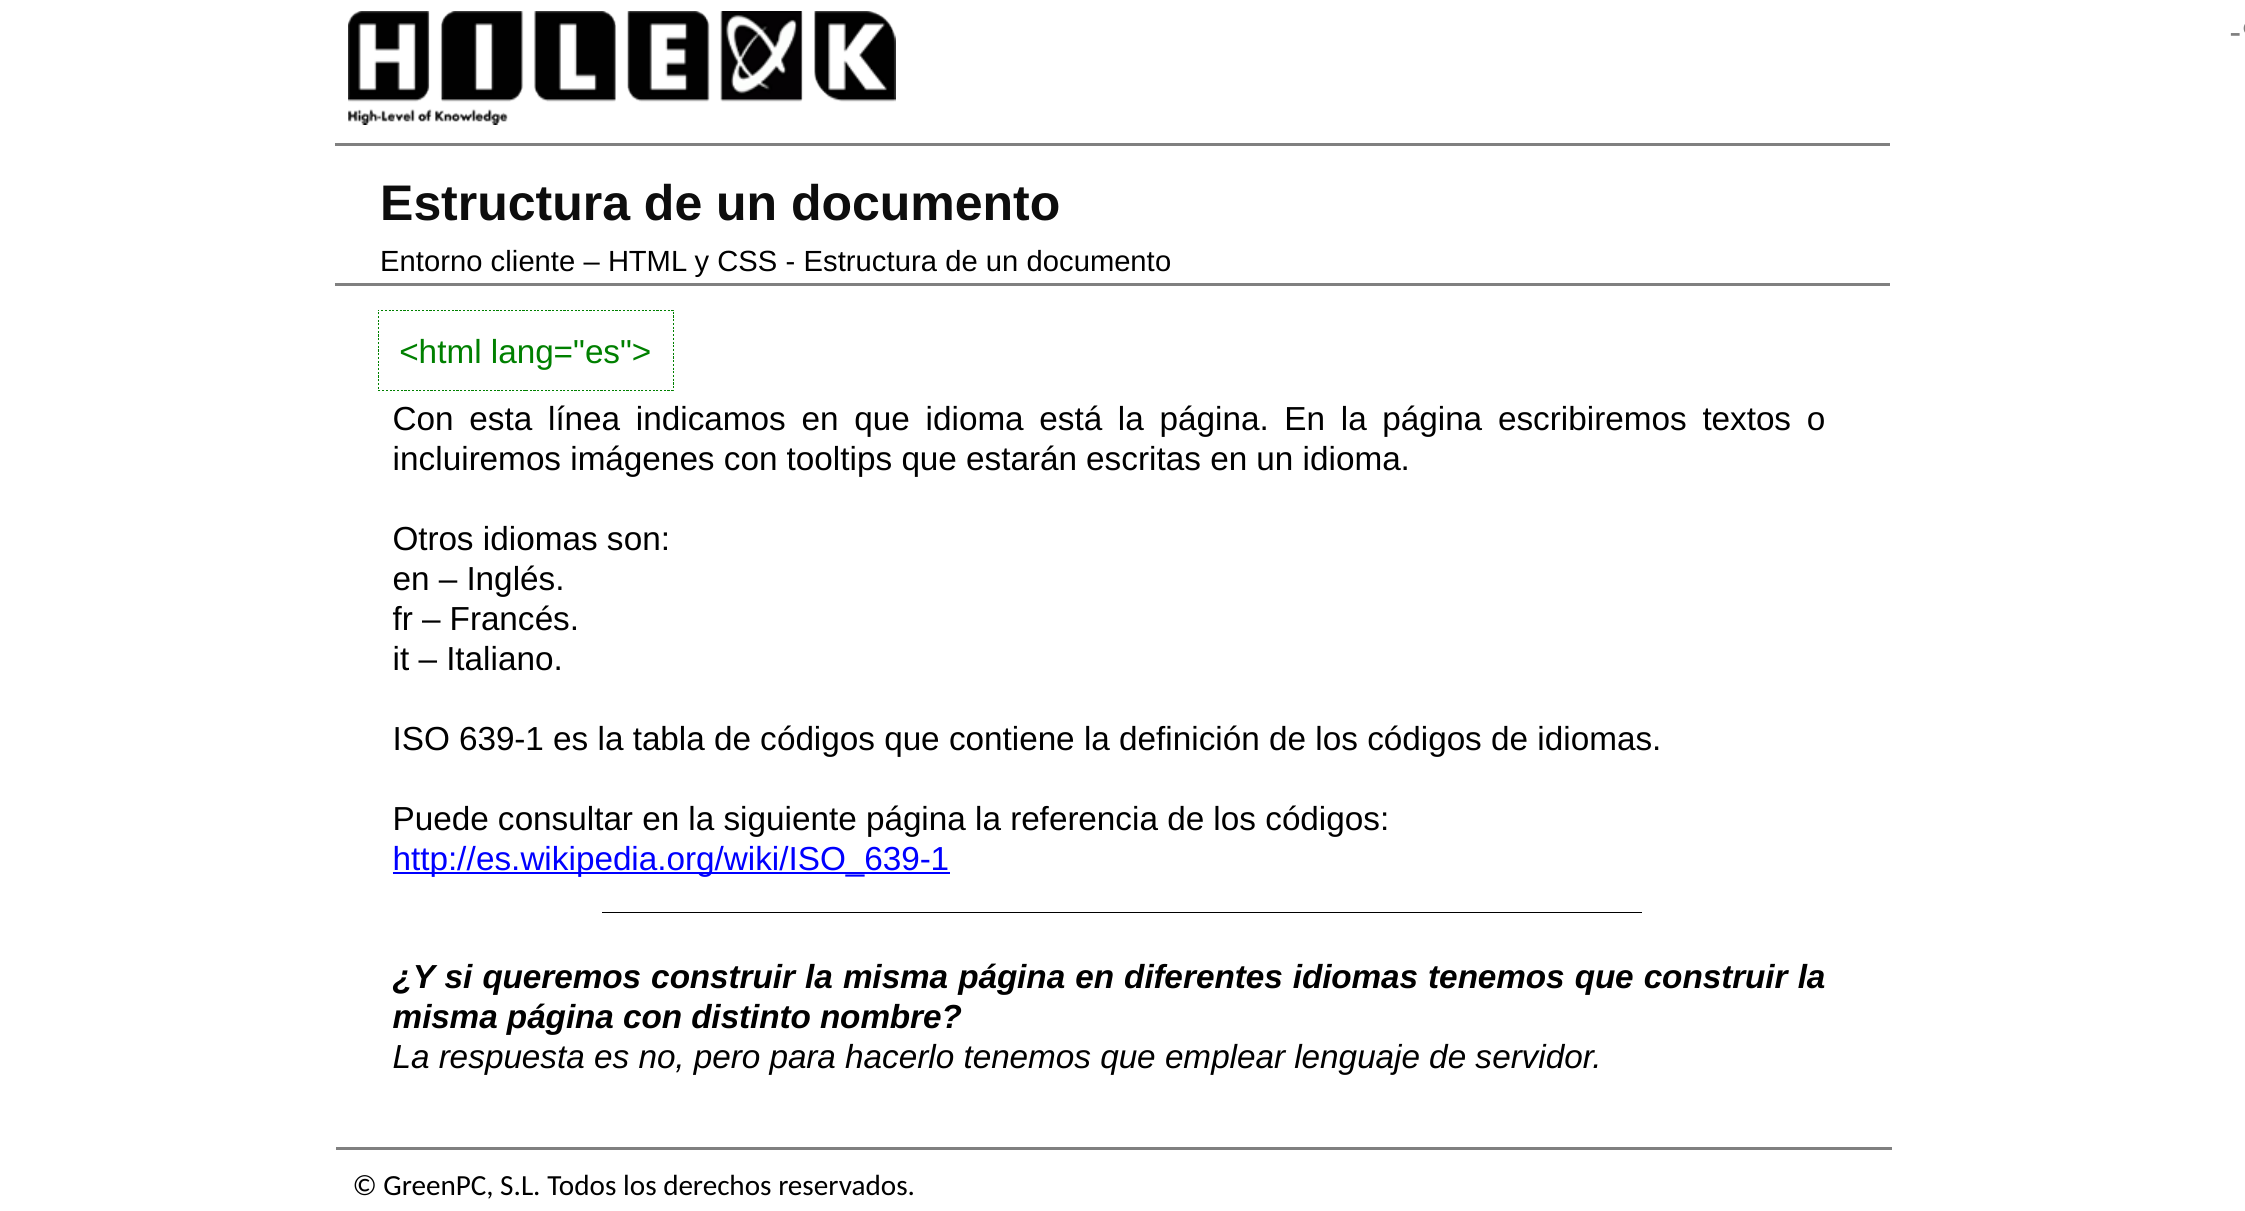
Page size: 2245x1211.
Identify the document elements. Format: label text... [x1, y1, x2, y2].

title Estructura de un documento [360, 159, 1879, 241]
text_box Con esta línea indicamos en que idioma está la página. En la página escribiremos textos o incluiremos imágenes con tooltips que estarán escritas en un idioma. Otros idiomas son: en – Inglés. fr – Francés. it – Italiano. ISO 639-1 es la tabla de códigos que contiene la definición de los códigos de idiomas. Puede consultar en la siguiente página la referencia de los códigos: http://es.wikipedia.org/wiki/ISO_639-1 [377, 390, 1843, 884]
text_box <html lang="es"> [376, 308, 675, 392]
list Entorno cliente – HTML y CSS - Estructura de un documento [360, 231, 1217, 288]
text_box ¿Y si queremos construir la misma página en diferentes idiomas tenemos que construir la misma página con distinto nombre? La respuesta es no, pero para hacerlo tenemos que emplear lenguaje de servidor. [377, 947, 1843, 1083]
picture [348, 11, 896, 125]
